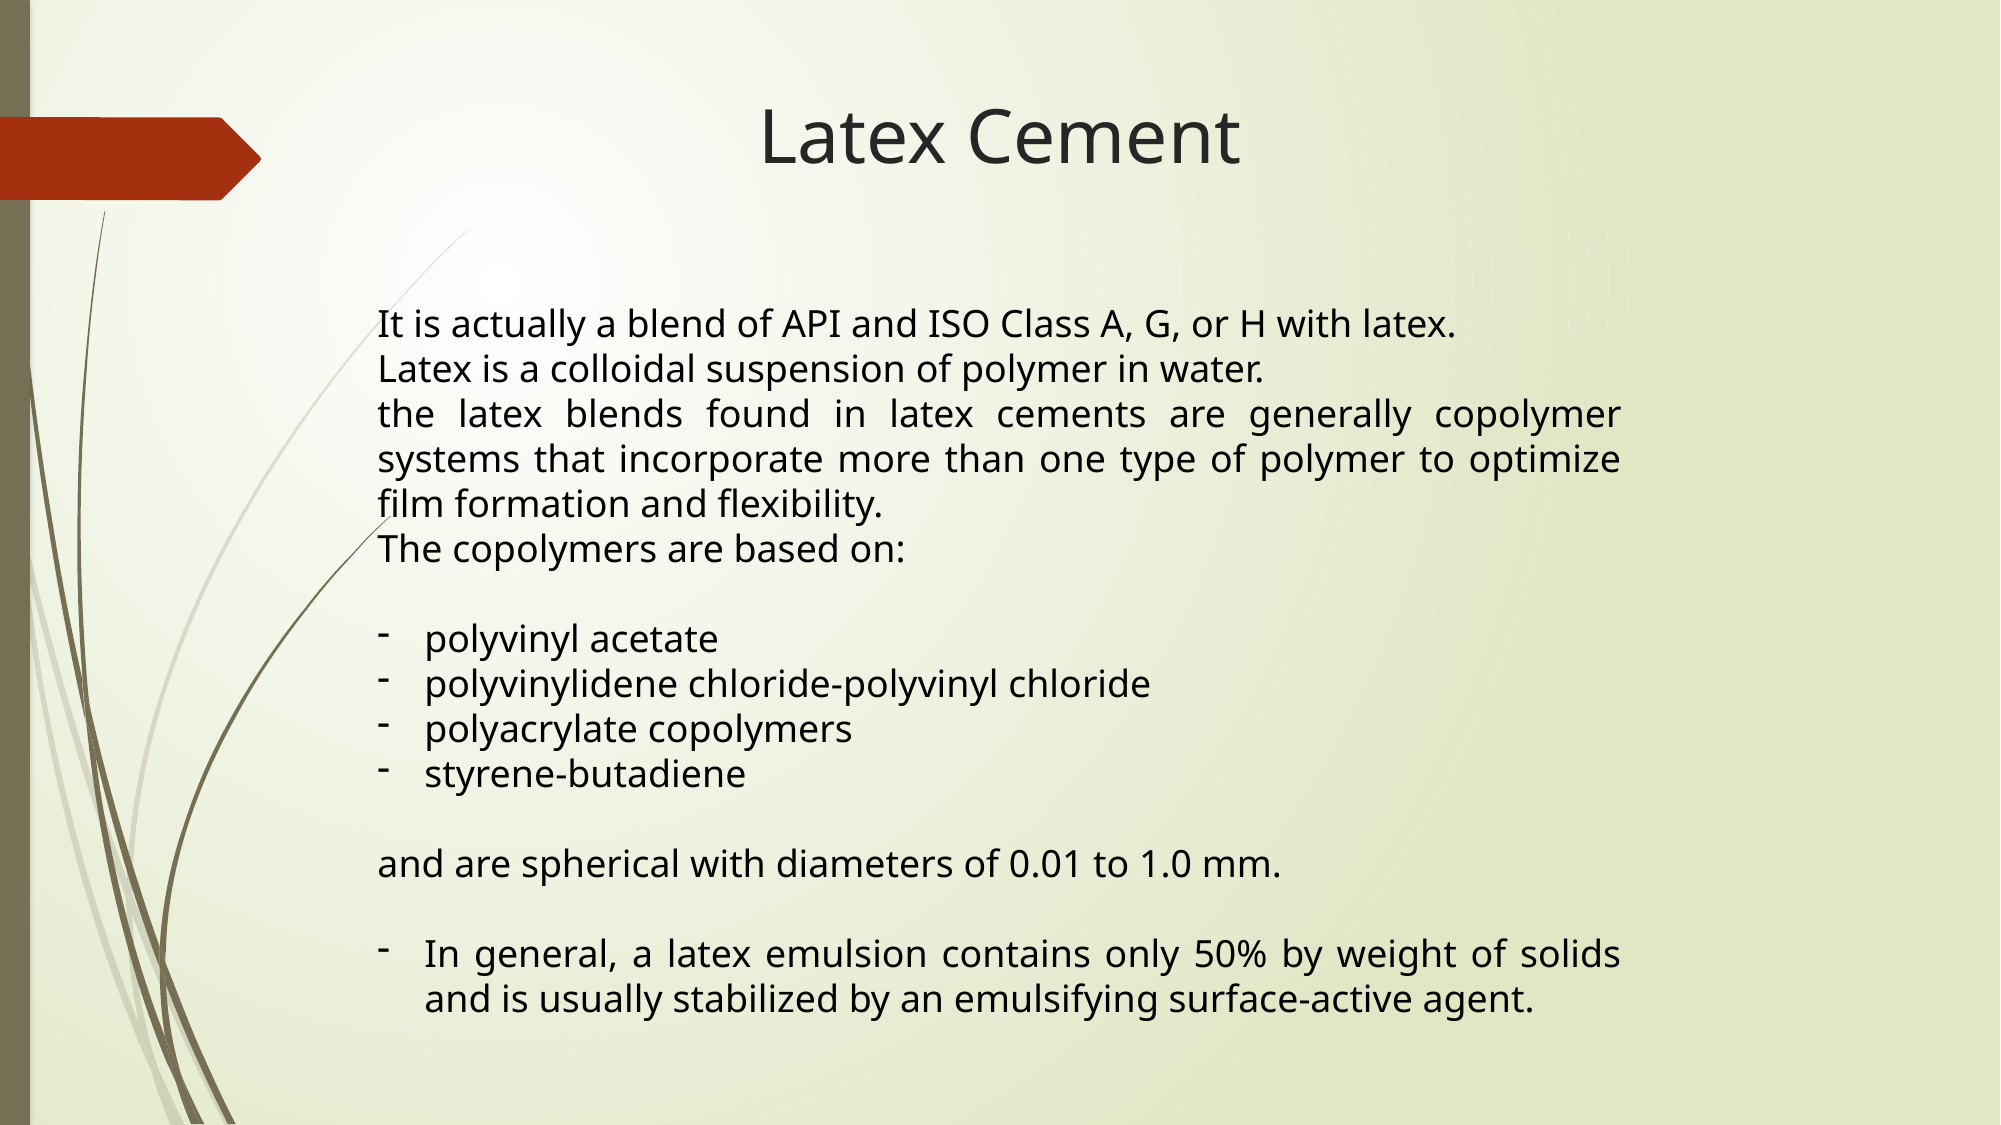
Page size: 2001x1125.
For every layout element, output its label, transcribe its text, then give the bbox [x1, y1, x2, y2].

title Latex Cement [269, 81, 1731, 292]
text_box It is actually a blend of API and ISO Class A, G, or H with latex. Latex is a colloidal suspension of polymer in water. the latex blends found in latex cements are generally copolymer systems that incorporate more than one type of polymer to optimize film formation and flexibility. The copolymers are based on: polyvinyl acetate polyvinylidene chloride-polyvinyl chloride polyacrylate copolymers styrene-butadiene and are spherical with diameters of 0.01 to 1.0 mm. In general, a latex emulsion contains only 50% by weight of solids and is usually stabilized by an emulsifying surface-active agent. [362, 292, 1638, 1028]
